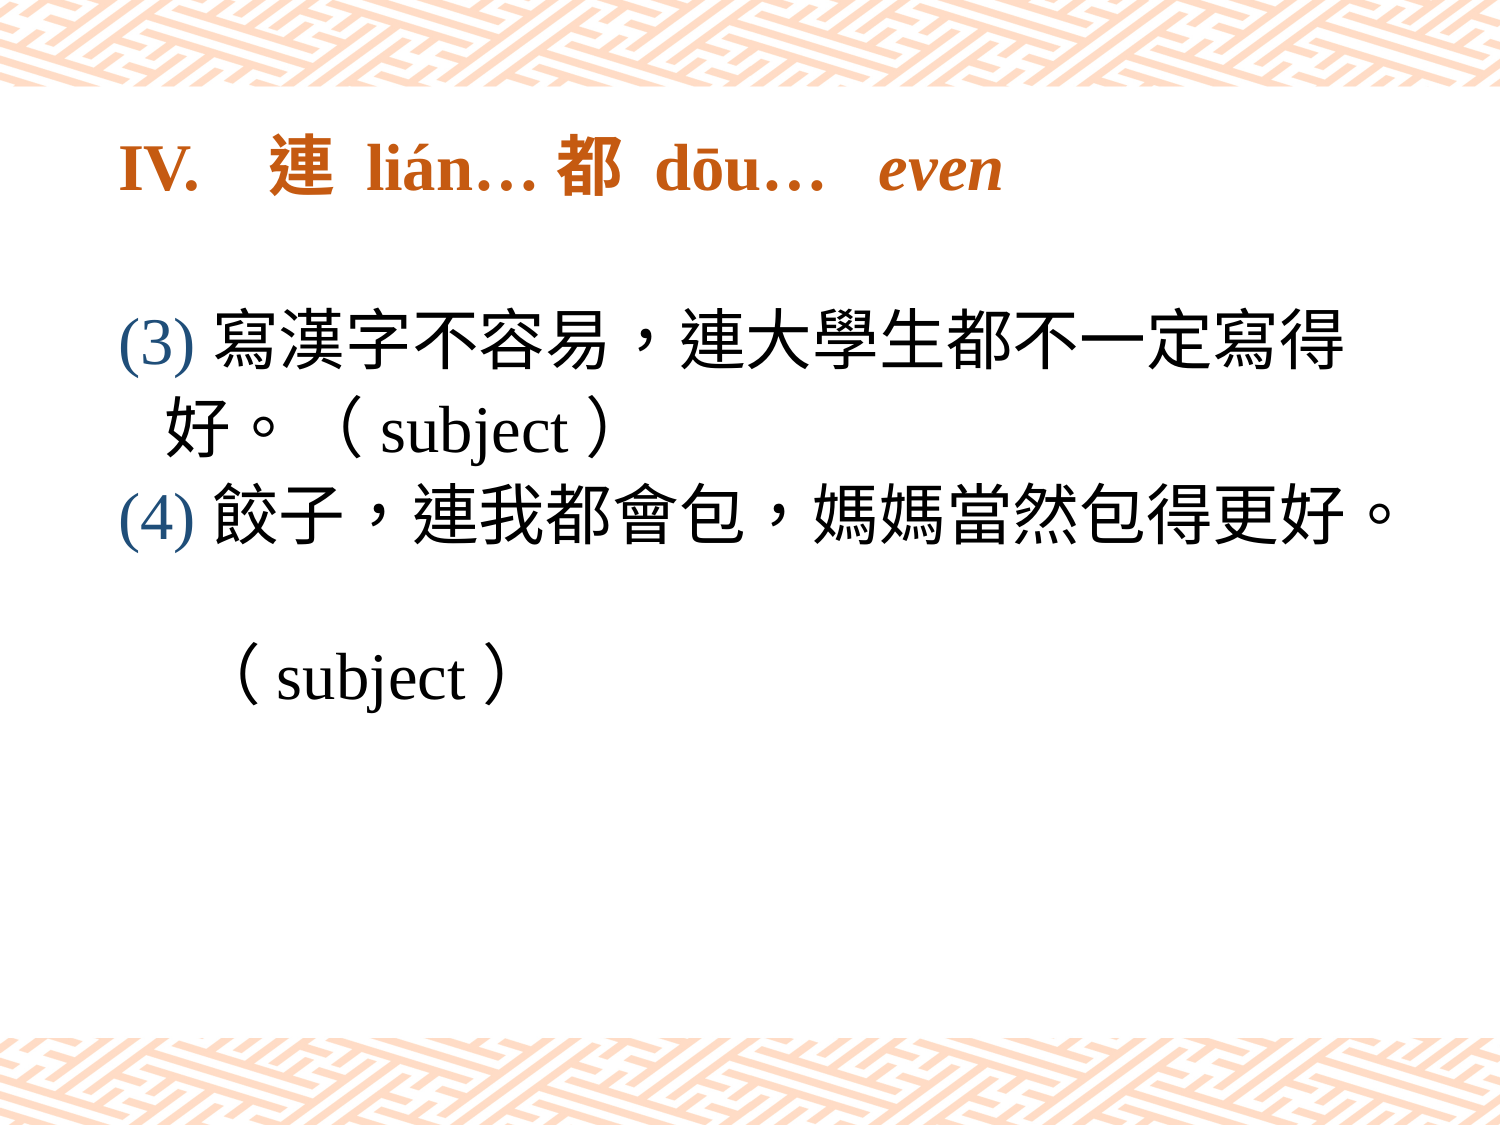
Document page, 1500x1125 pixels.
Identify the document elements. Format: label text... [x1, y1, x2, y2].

picture [0, 0, 1500, 1125]
title IV. 連 lián…都 dōu… even [103, 59, 1397, 278]
list (3)寫漢字不容易，連大學生都不一定寫得 好。（subject） (4)餃子，連我都會包，媽媽當然包得更好。 （subject） [103, 299, 1397, 1014]
